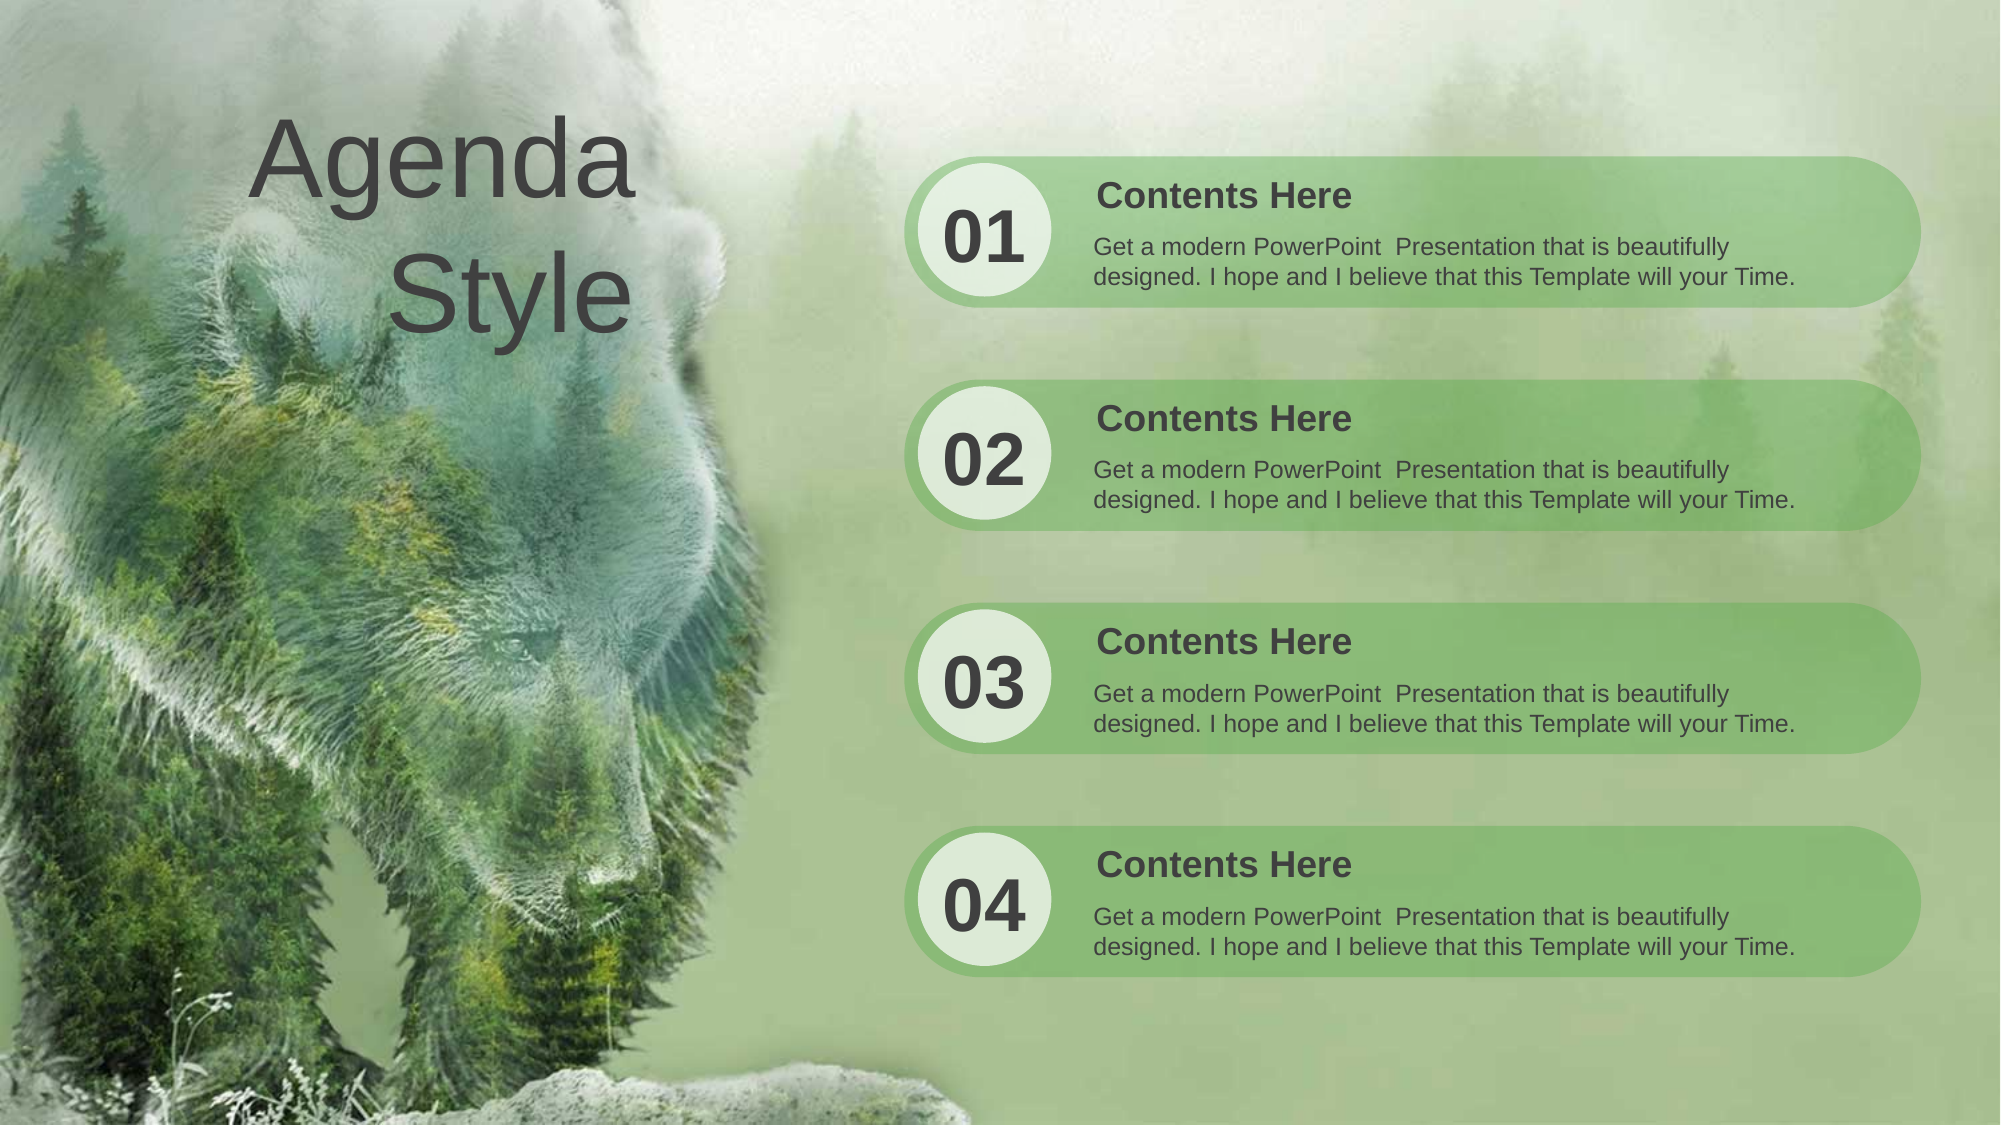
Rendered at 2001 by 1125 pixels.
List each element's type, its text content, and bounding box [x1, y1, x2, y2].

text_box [904, 602, 1922, 754]
text_box Agenda Style [91, 61, 651, 380]
picture [0, 0, 2001, 1125]
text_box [904, 379, 1922, 531]
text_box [904, 156, 1922, 308]
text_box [904, 825, 1922, 978]
